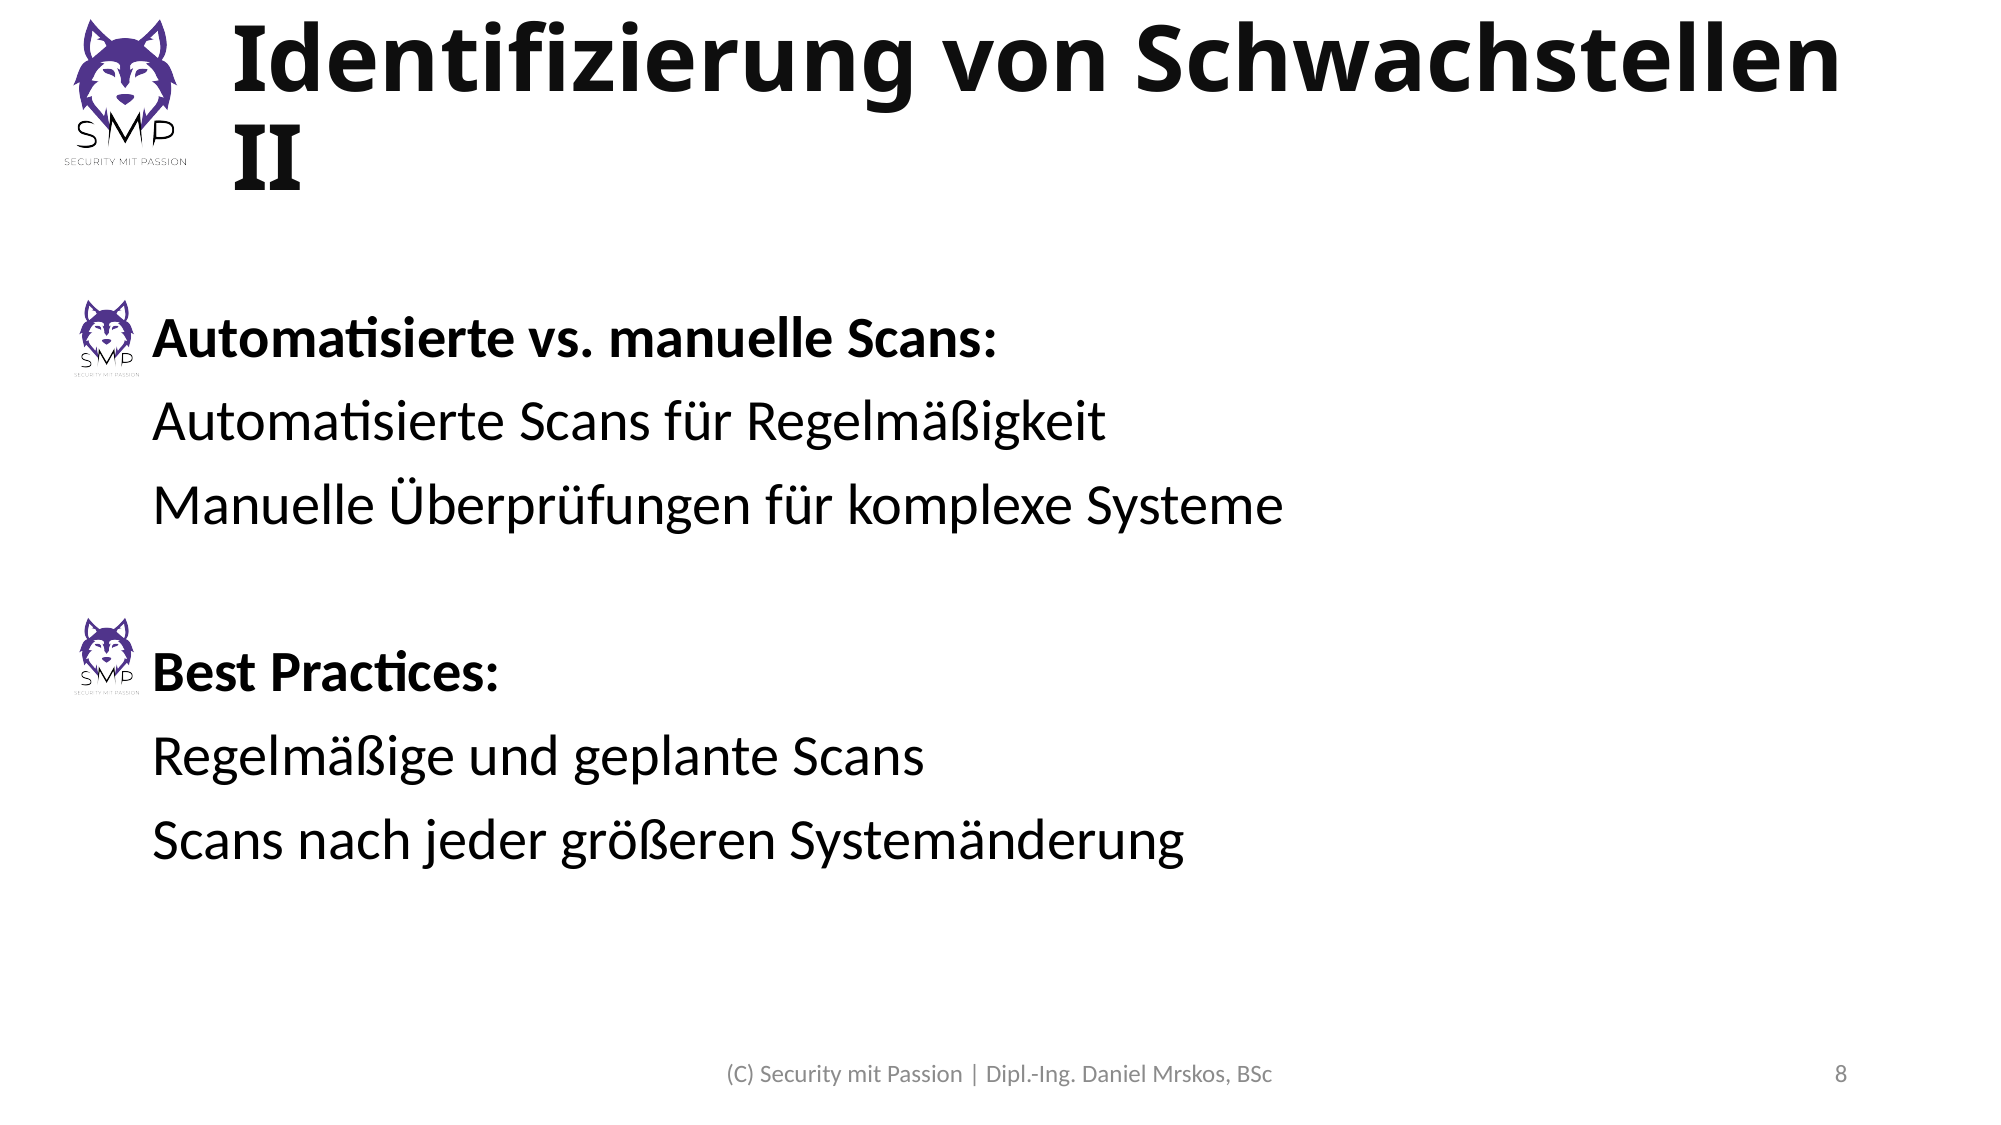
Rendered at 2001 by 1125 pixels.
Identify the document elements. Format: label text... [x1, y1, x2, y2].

slide_number 8 [1412, 1042, 1863, 1103]
picture [32, 0, 218, 185]
list Automatisierte vs. manuelle Scans: Automatisierte Scans für Regelmäßigkeit Manuelle Überprüfungen für komplexe Systeme Best Practices: Regelmäßige und geplante Scans Scans nach jeder größeren Systemänderung [137, 299, 1863, 1014]
picture [57, 289, 156, 387]
picture [57, 607, 156, 706]
title Identifizierung von Schwachstellen II [217, 3, 1943, 221]
footer (C) Security mit Passion | Dipl.-Ing. Daniel Mrskos, BSc [662, 1042, 1338, 1103]
